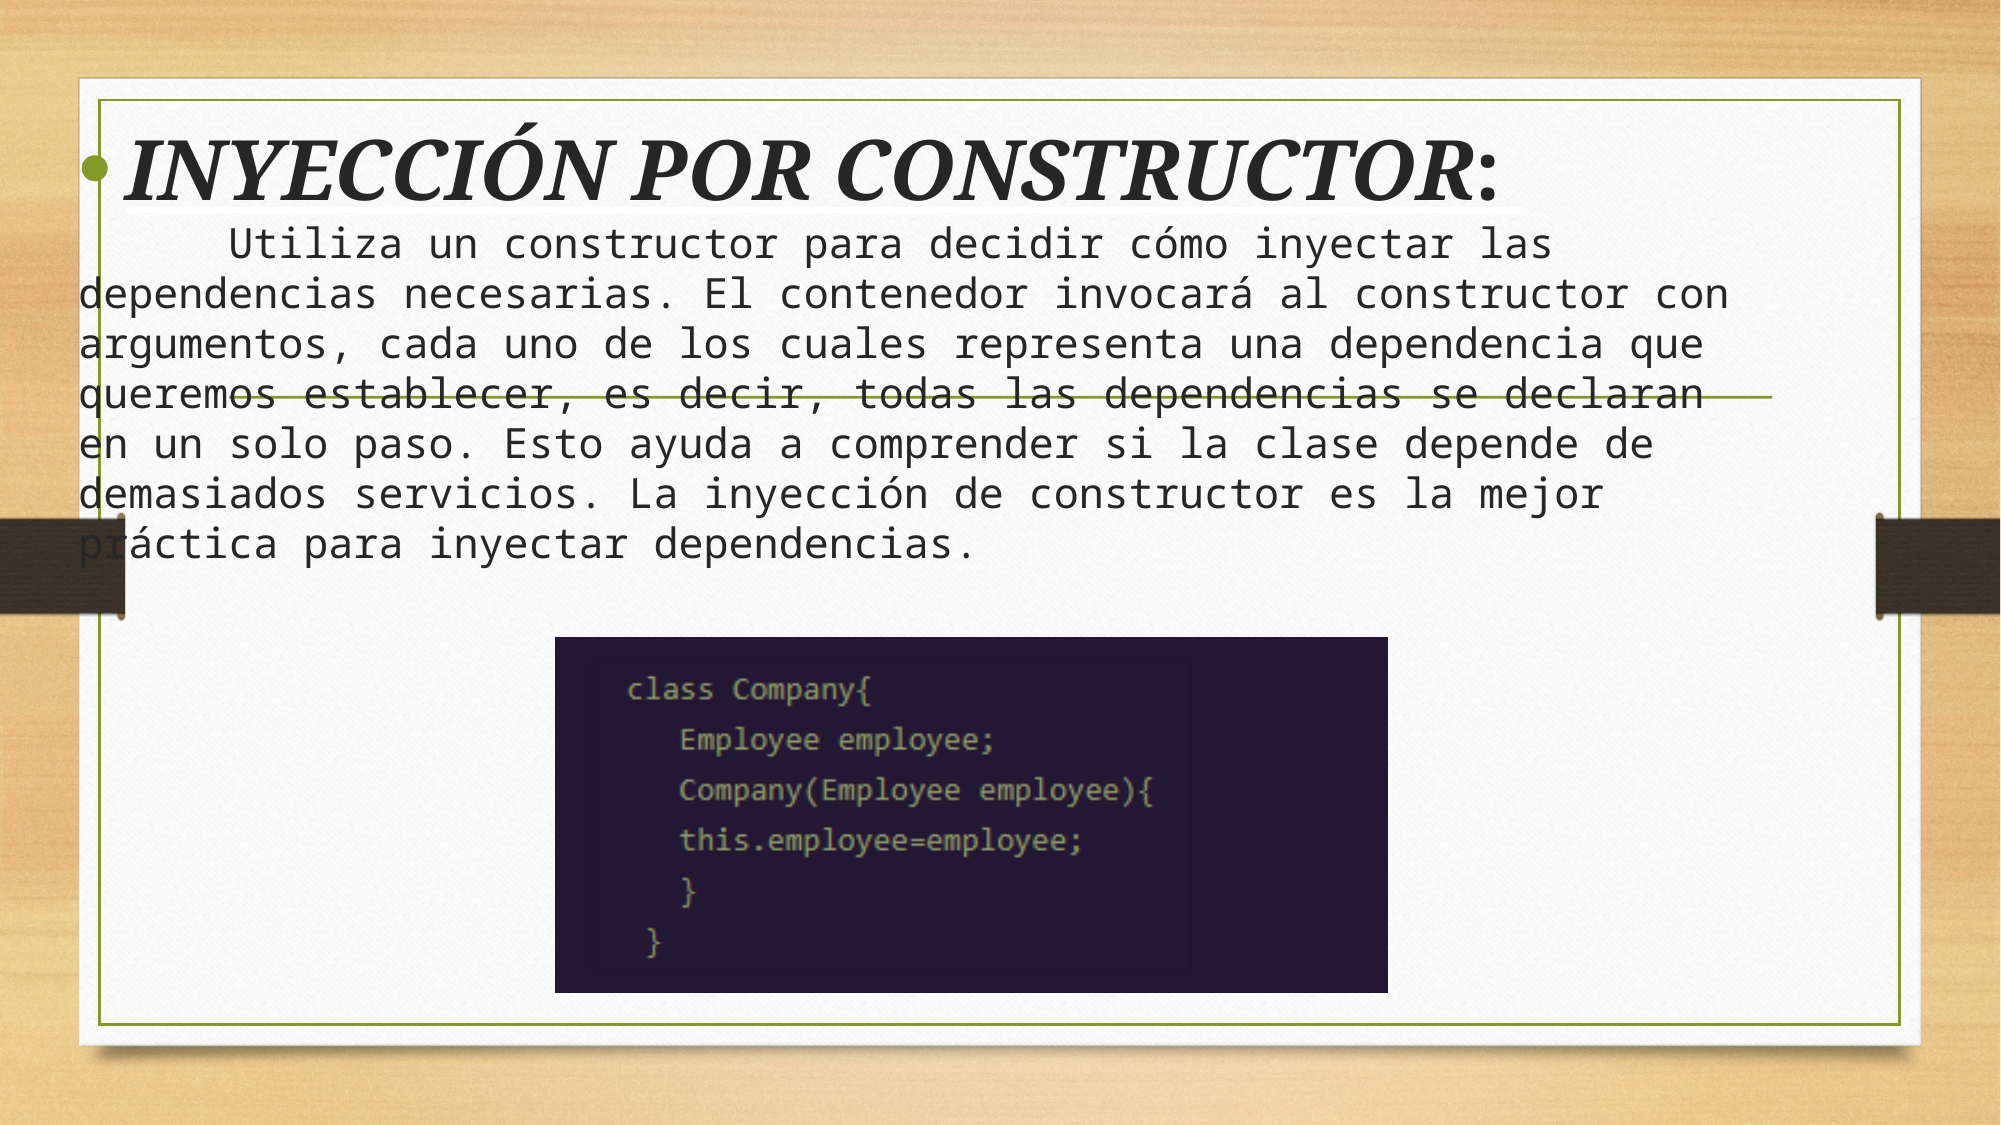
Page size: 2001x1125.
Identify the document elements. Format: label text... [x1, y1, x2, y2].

picture [0, 0, 2001, 1125]
text_box INYECCIÓN POR CONSTRUCTOR: Utiliza un constructor para decidir cómo inyectar las dependencias necesarias. El contenedor invocará al constructor con argumentos, cada uno de los cuales representa una dependencia que queremos establecer, es decir, todas las dependencias se declaran en un solo paso. Esto ayuda a comprender si la clase depende de demasiados servicios. La inyección de constructor es la mejor práctica para inyectar dependencias. [63, 109, 1792, 784]
